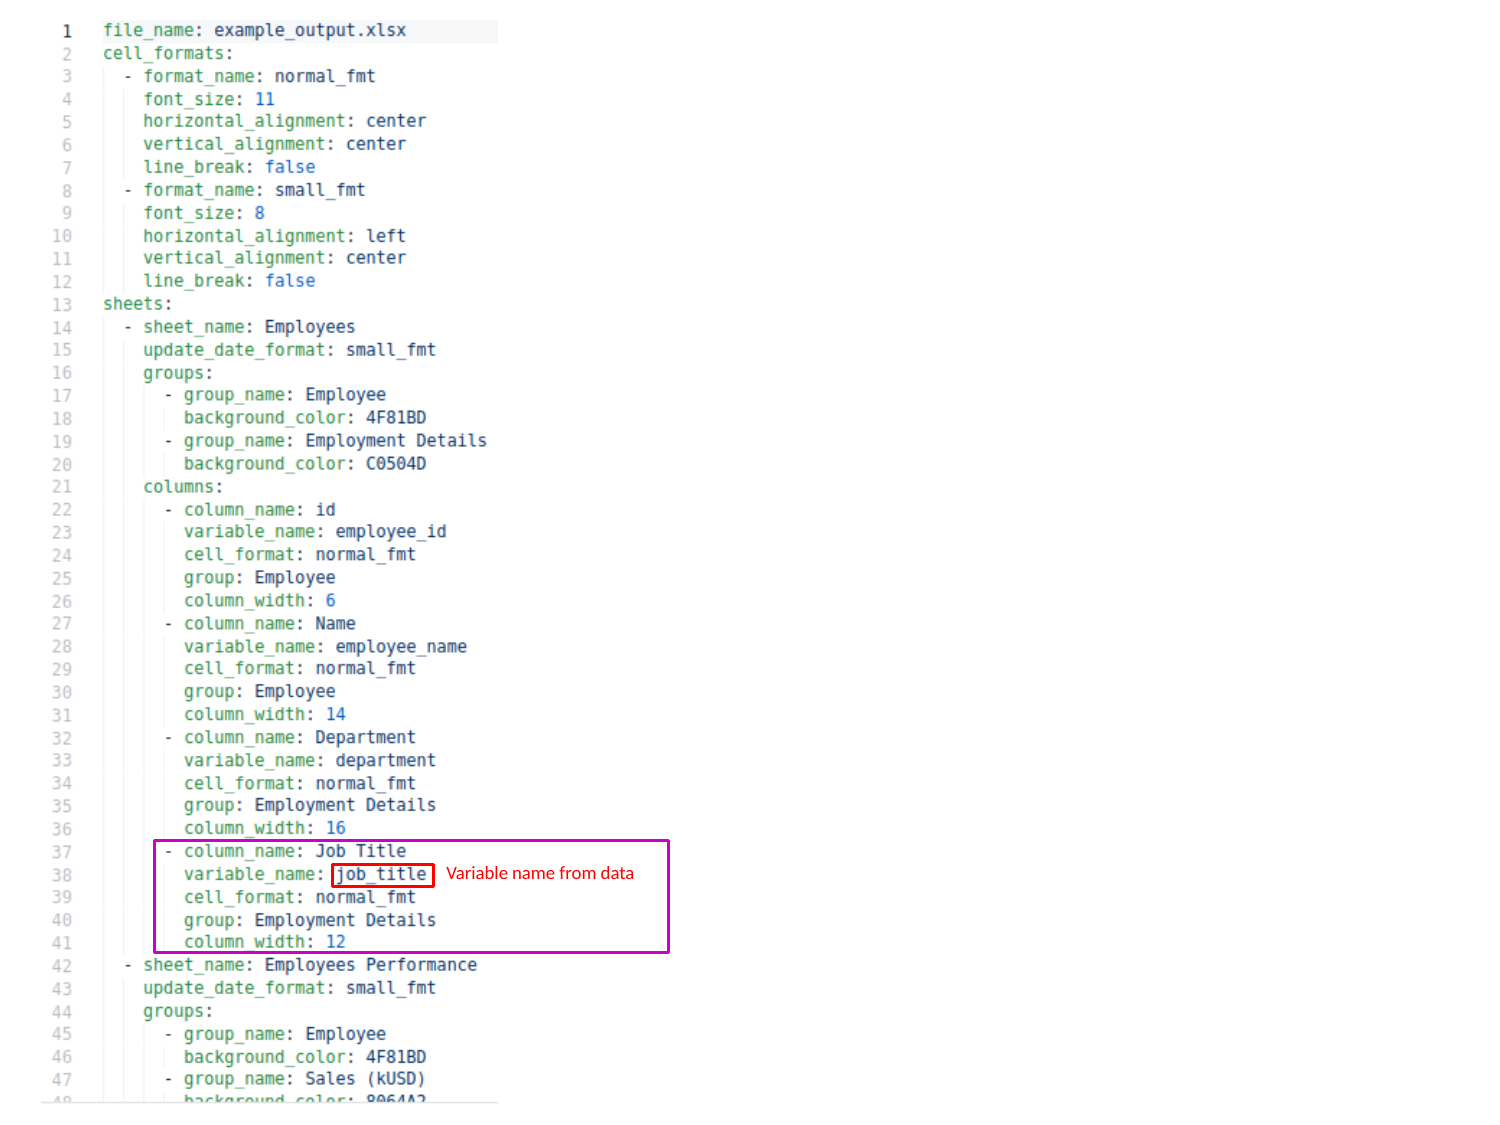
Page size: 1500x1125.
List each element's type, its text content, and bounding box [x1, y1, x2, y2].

picture [40, 18, 498, 1116]
text_box [504, 838, 670, 955]
text_box Variable name from data [504, 860, 635, 884]
